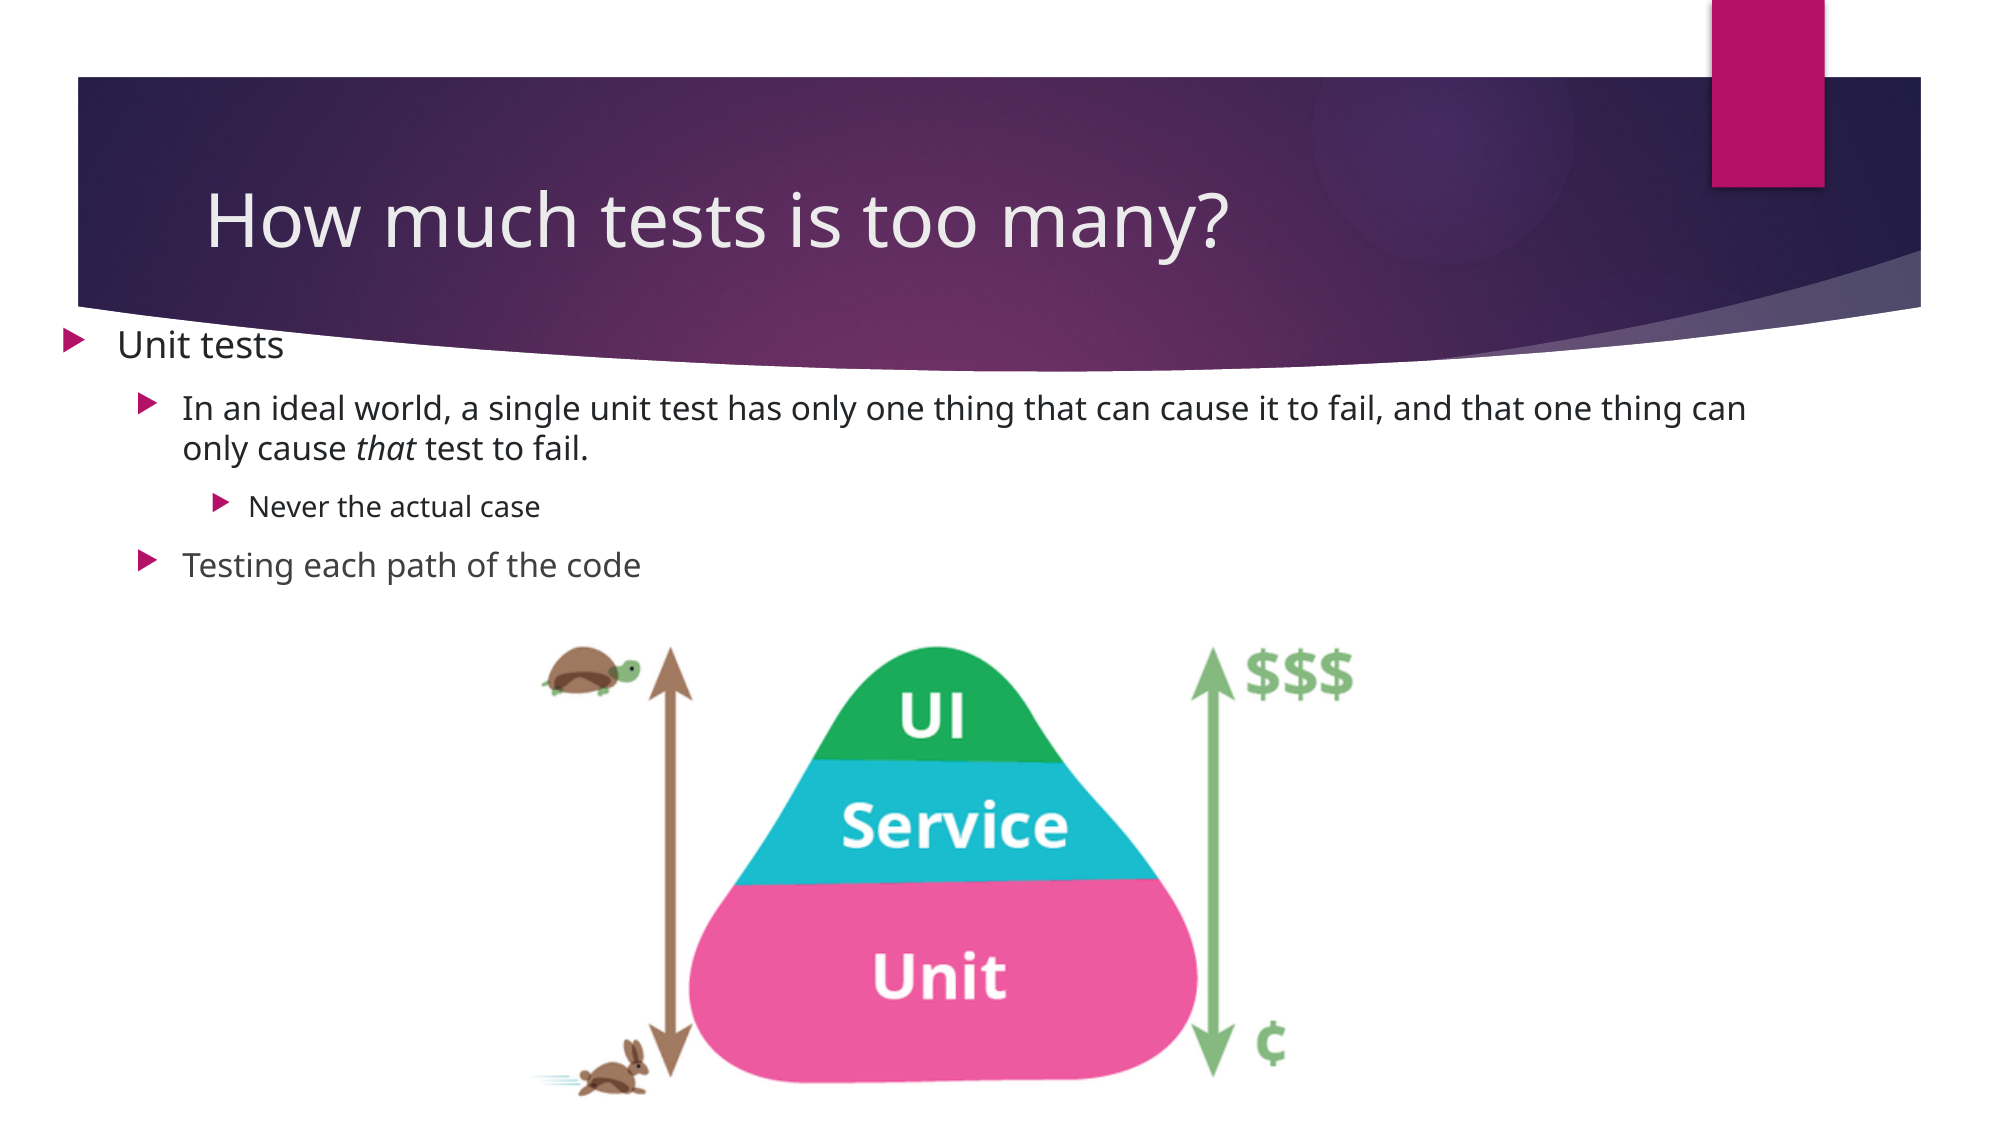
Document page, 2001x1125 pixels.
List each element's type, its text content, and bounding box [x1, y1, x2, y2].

picture [504, 634, 1380, 1104]
title How much tests is too many? [189, 159, 1627, 276]
list Unit tests In an ideal world, a single unit test has only one thing that can cause it to fail, and that one thing can only cause that test to fail. Never the actual case Testing each path of the code [45, 314, 1771, 1028]
